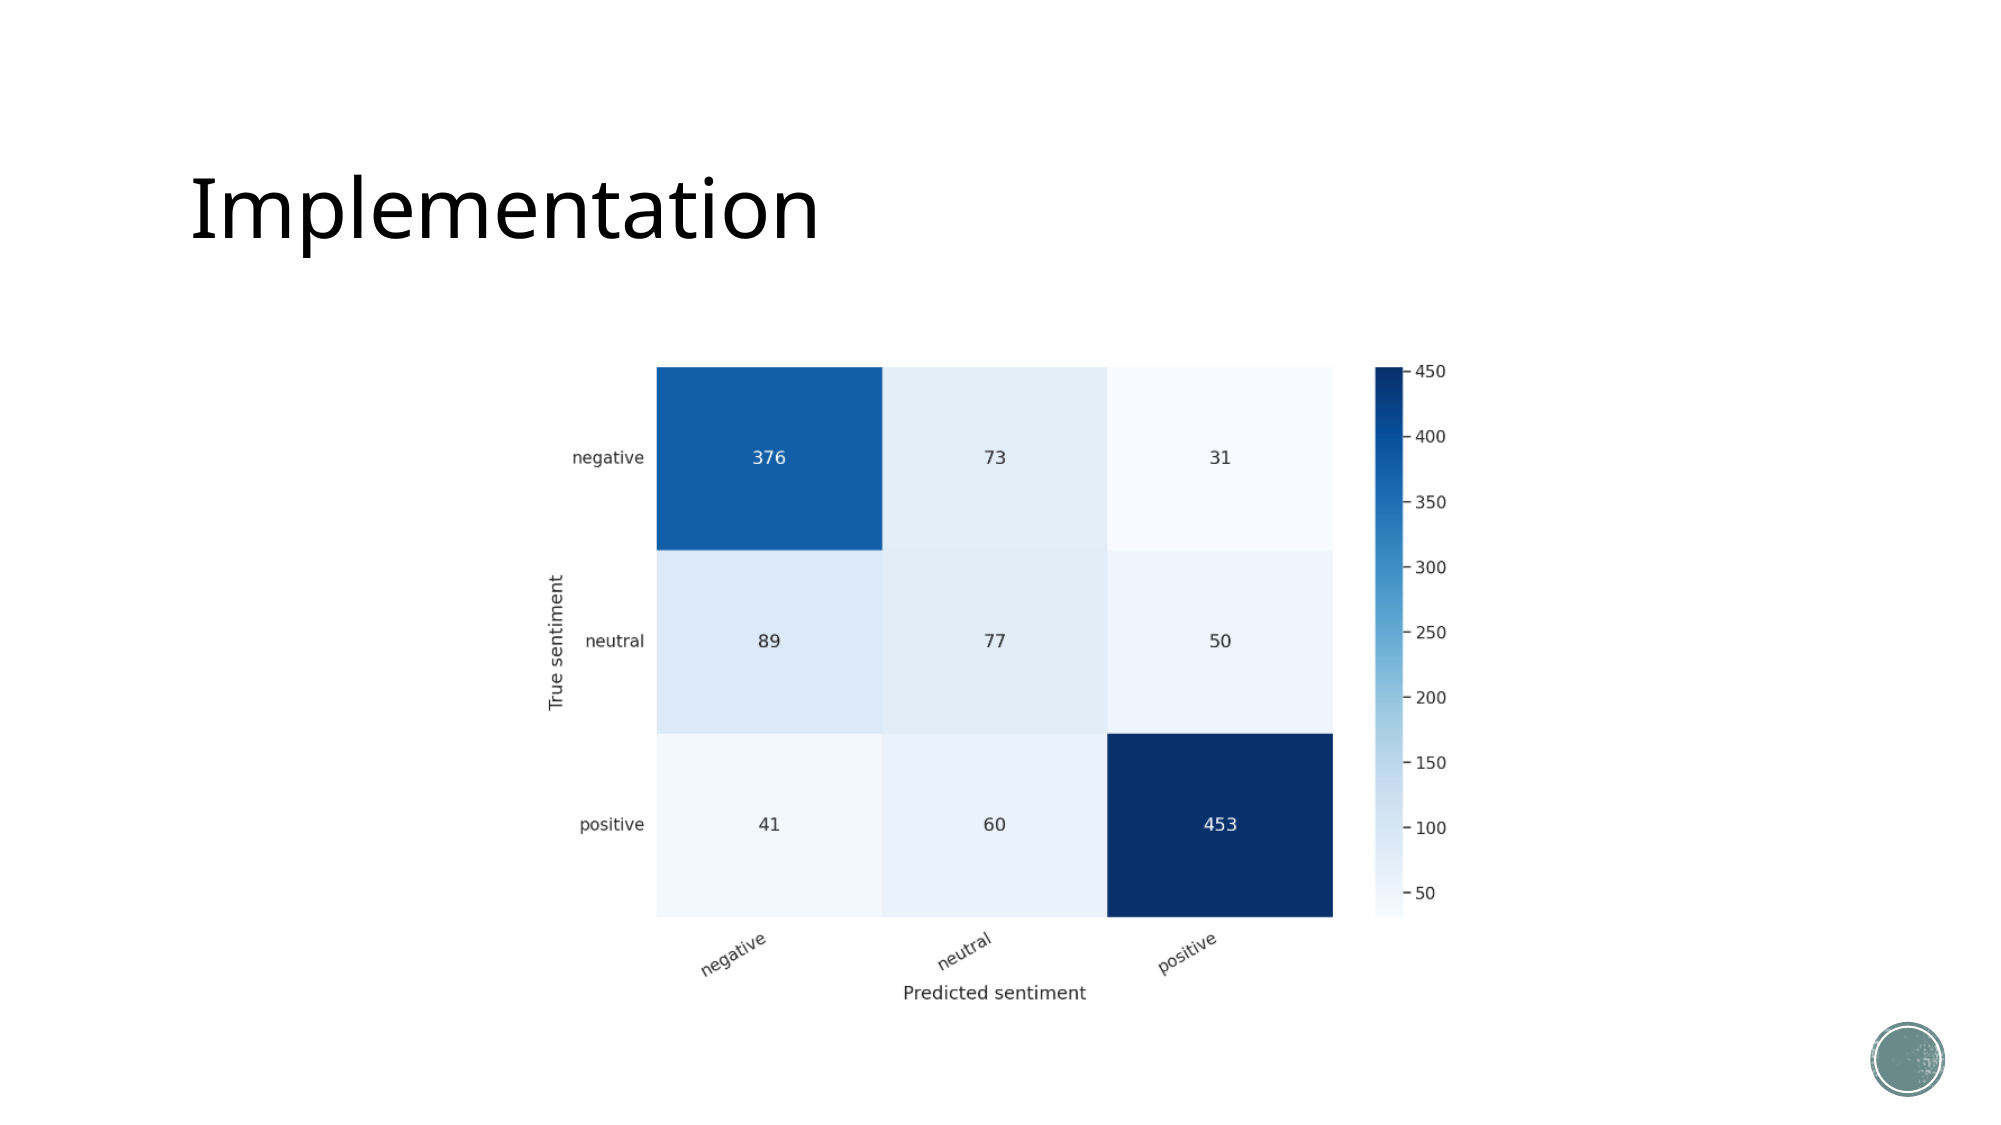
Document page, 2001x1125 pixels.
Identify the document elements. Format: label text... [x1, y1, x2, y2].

title Implementation [175, 79, 1826, 344]
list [525, 351, 1477, 1009]
